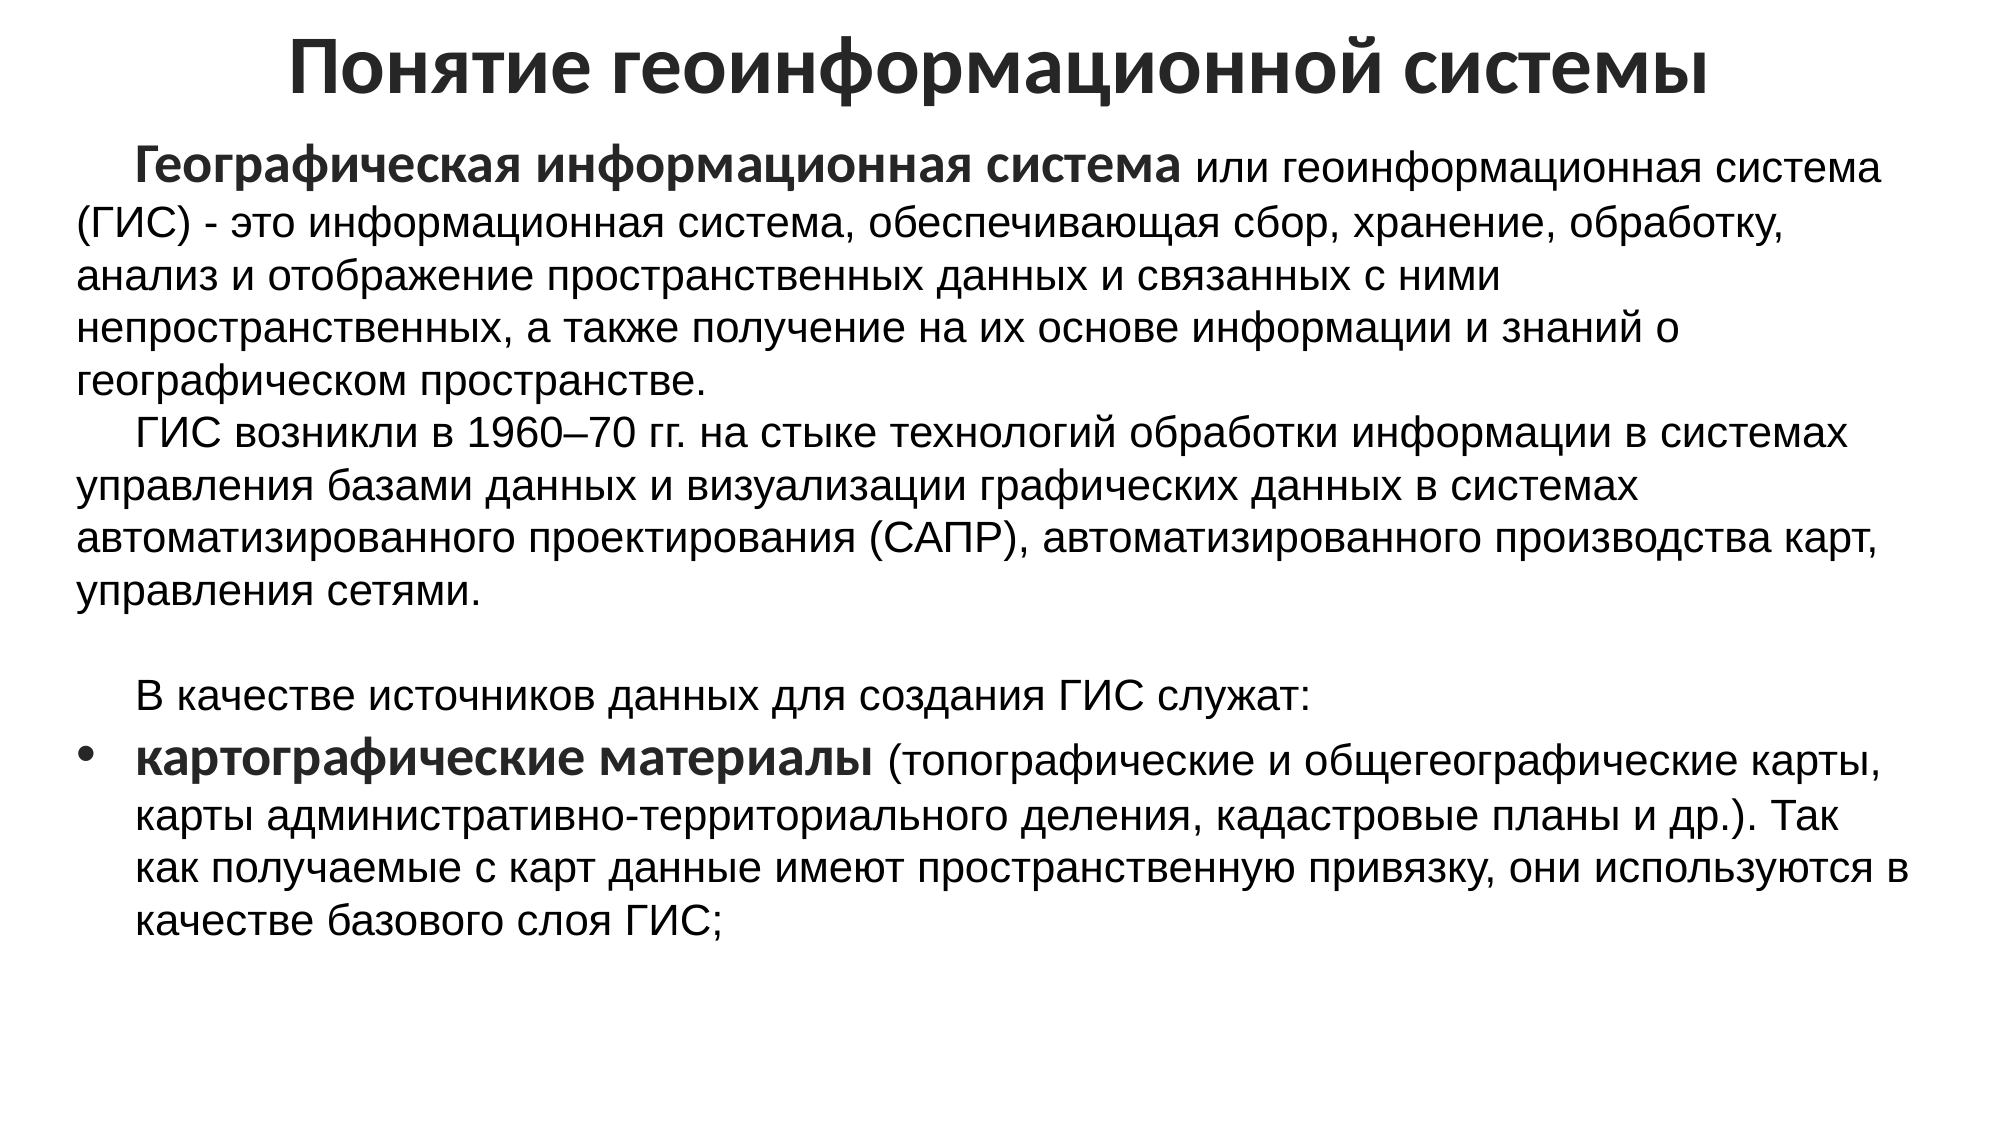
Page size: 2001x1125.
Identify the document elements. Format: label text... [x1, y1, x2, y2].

text_box Понятие геоинформационной системы [273, 2, 1727, 118]
text_box Географическая информационная система или геоинформационная система (ГИС) - это информационная система, обеспечивающая сбор, хранение, обработку, анализ и отображение пространственных данных и связанных с ними непространственных, а также получение на их основе информации и знаний о географическом пространстве. ГИС возникли в 1960–70 гг. на стыке технологий обработки информации в системах управления базами данных и визуализации графических данных в системах автоматизированного проектирования (САПР), автоматизированного производства карт, управления сетями. В качестве источников данных для создания ГИС служат: картографические материалы (топографические и общегеографические карты, карты административно-территориального деления, кадастровые планы и др.). Так как получаемые с карт данные имеют пространственную привязку, они используются в качестве базового слоя ГИС; [61, 118, 1930, 952]
